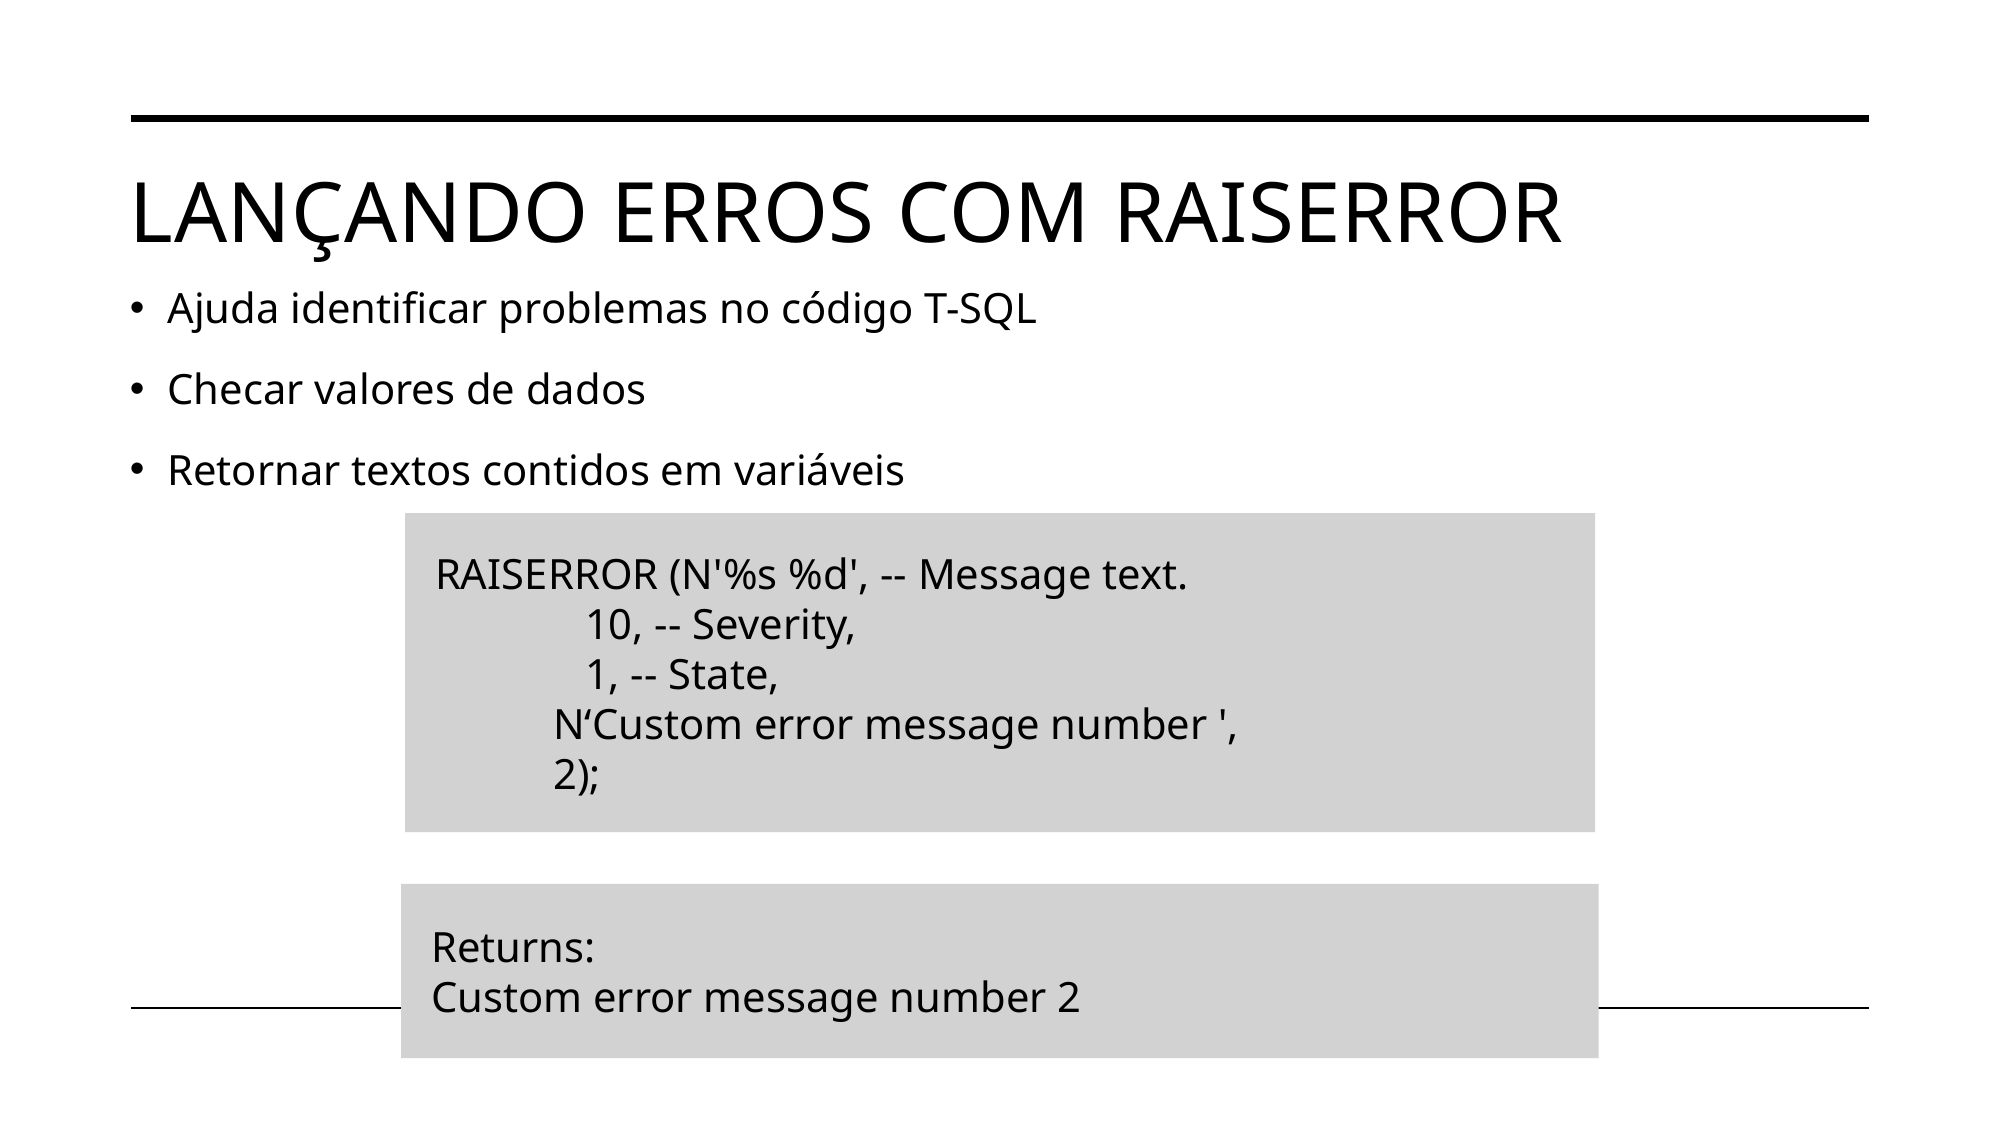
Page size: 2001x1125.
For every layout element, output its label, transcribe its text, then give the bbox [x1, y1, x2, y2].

text_box RAISERROR (N'%s %d', -- Message text. 10, -- Severity, 1, -- State, N‘Custom error message number ', 2); [405, 513, 1596, 833]
text_box Returns: Custom error message number 2 [401, 883, 1599, 1059]
list Ajuda identificar problemas no código T-SQL Checar valores de dados Retornar textos contidos em variáveis [114, 264, 1924, 1006]
title Lançando erros com raiserror [114, 151, 1869, 264]
